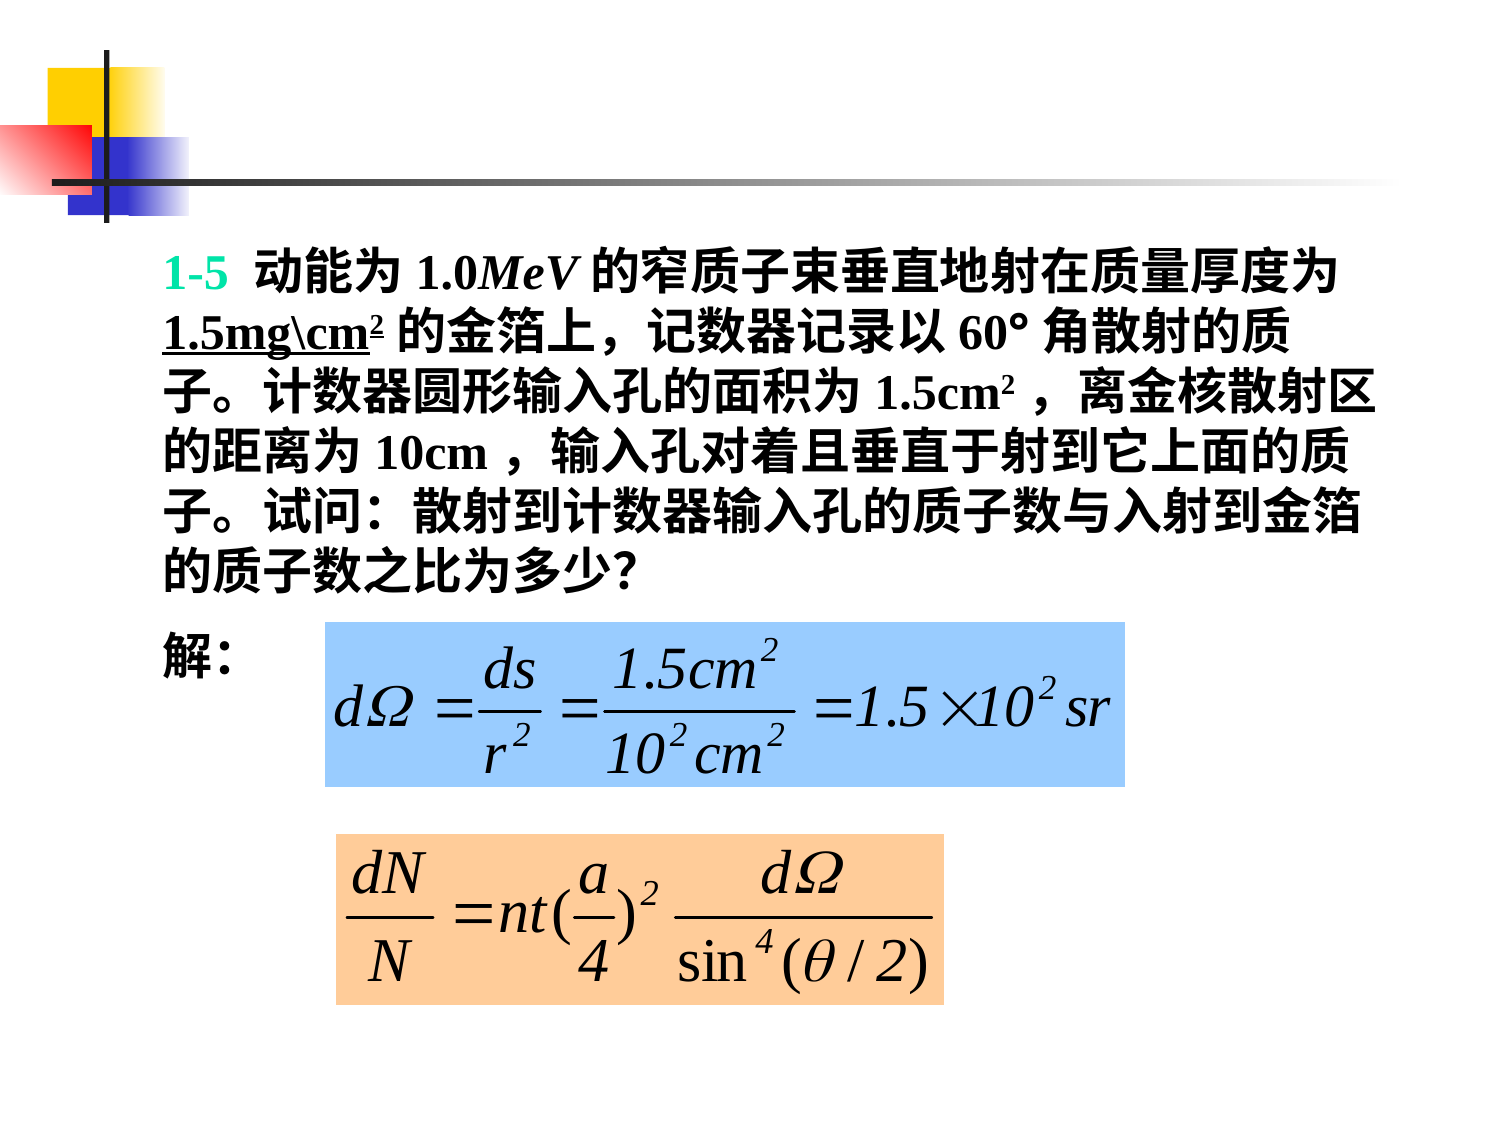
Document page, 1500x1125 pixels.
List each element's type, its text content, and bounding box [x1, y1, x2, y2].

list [324, 621, 1125, 787]
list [336, 834, 944, 1006]
text_box 1-5 动能为1.0MeV的窄质子束垂直地射在质量厚度为1.5mg\cm2的金箔上，记数器记录以60°角散射的质子。计数器圆形输入孔的面积为1.5cm2，离金核散射区的距离为10cm，输入孔对着且垂直于射到它上面的质子。试问：散射到计数器输入孔的质子数与入射到金箔的质子数之比为多少？ 解： [147, 231, 1400, 692]
